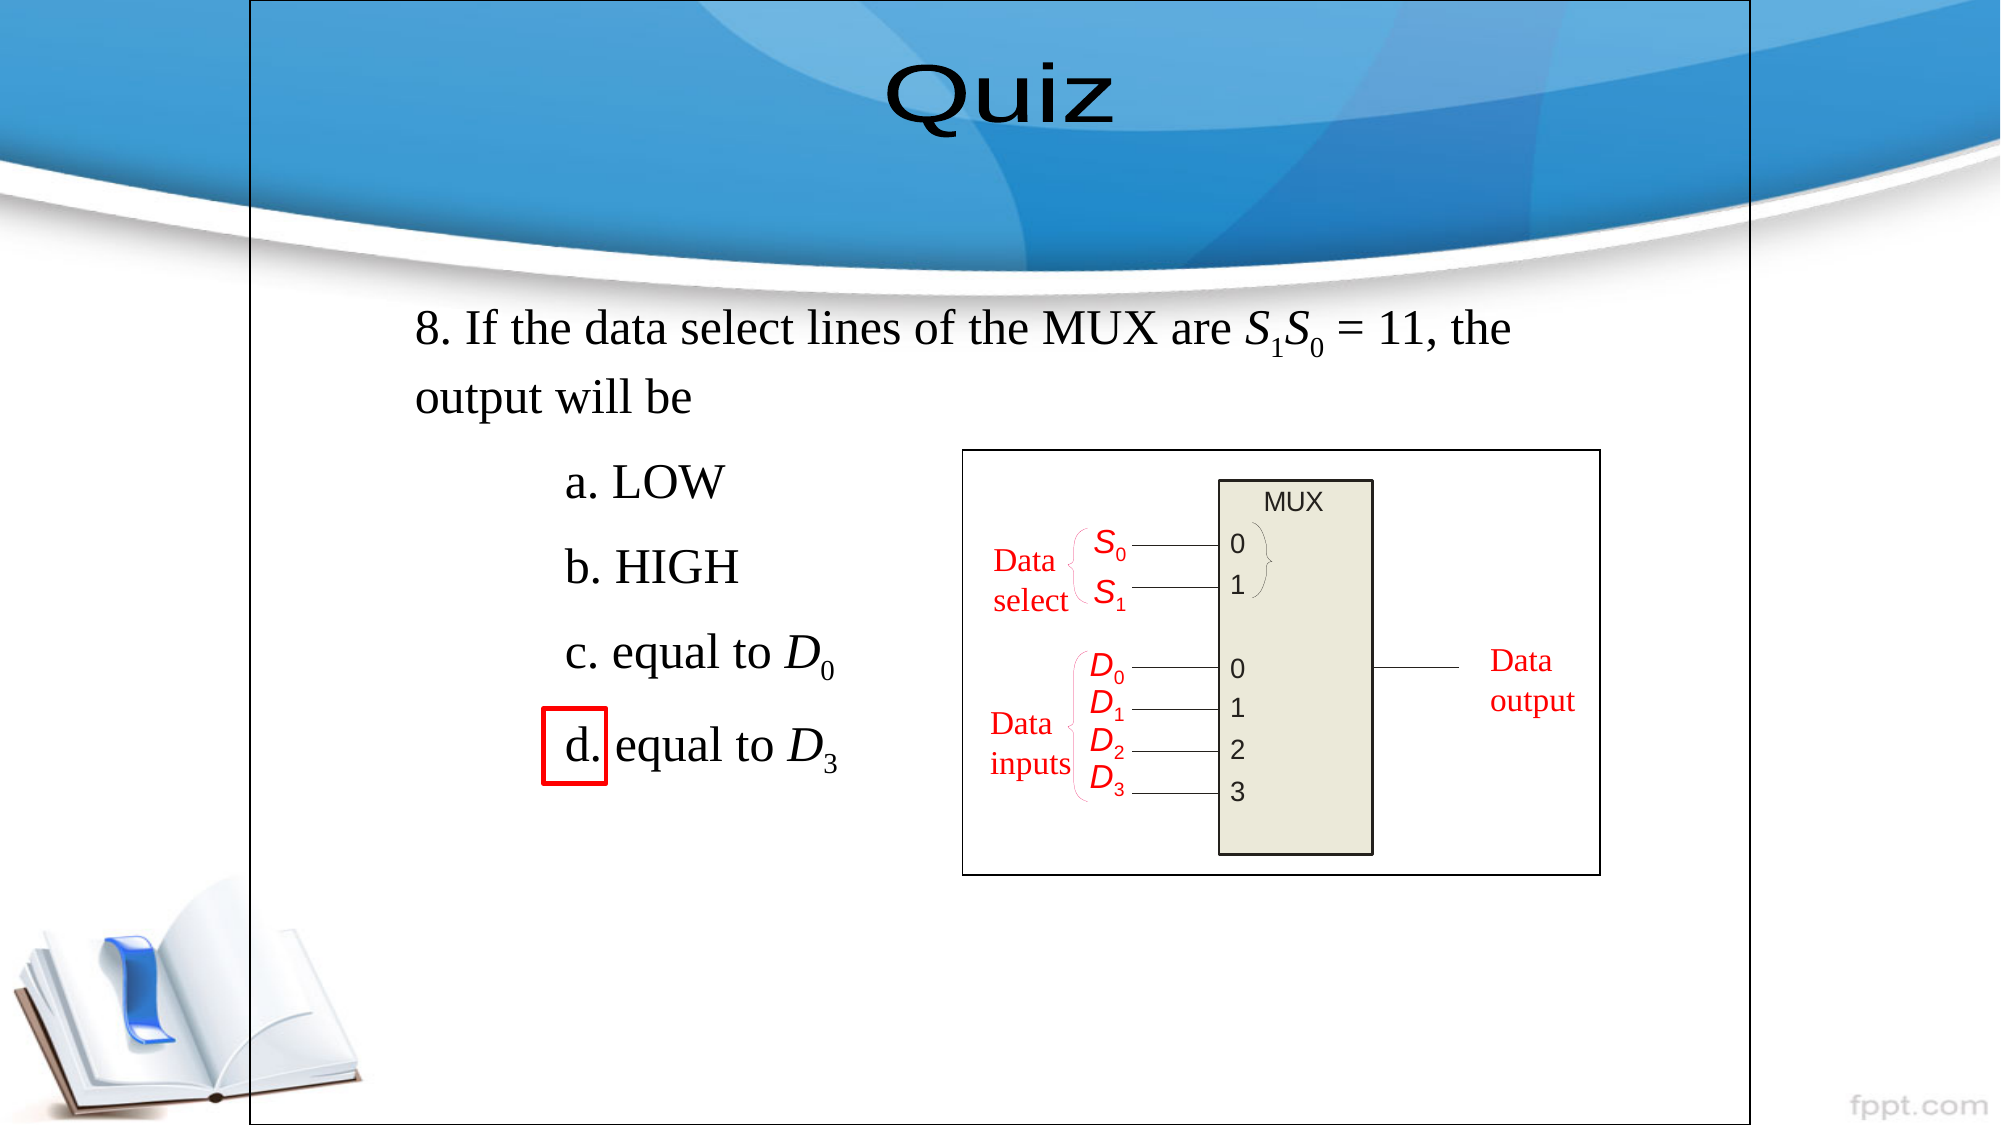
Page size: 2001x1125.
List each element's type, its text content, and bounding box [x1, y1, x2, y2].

text_box Data inputs [975, 693, 1057, 789]
picture [1750, 0, 2001, 1125]
picture [0, 0, 249, 1125]
text_box [962, 787, 1600, 875]
text_box [543, 708, 607, 784]
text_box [1062, 474, 1463, 861]
text_box [249, 0, 1750, 1125]
text_box Data select [978, 531, 1057, 626]
text_box 8. If the data select lines of the MUX are S1S0 = 11, the output will be a. LOW b. HIGH c. equal to D0 d. equal to D3 [399, 287, 1625, 787]
text_box Data output [1475, 631, 1591, 726]
